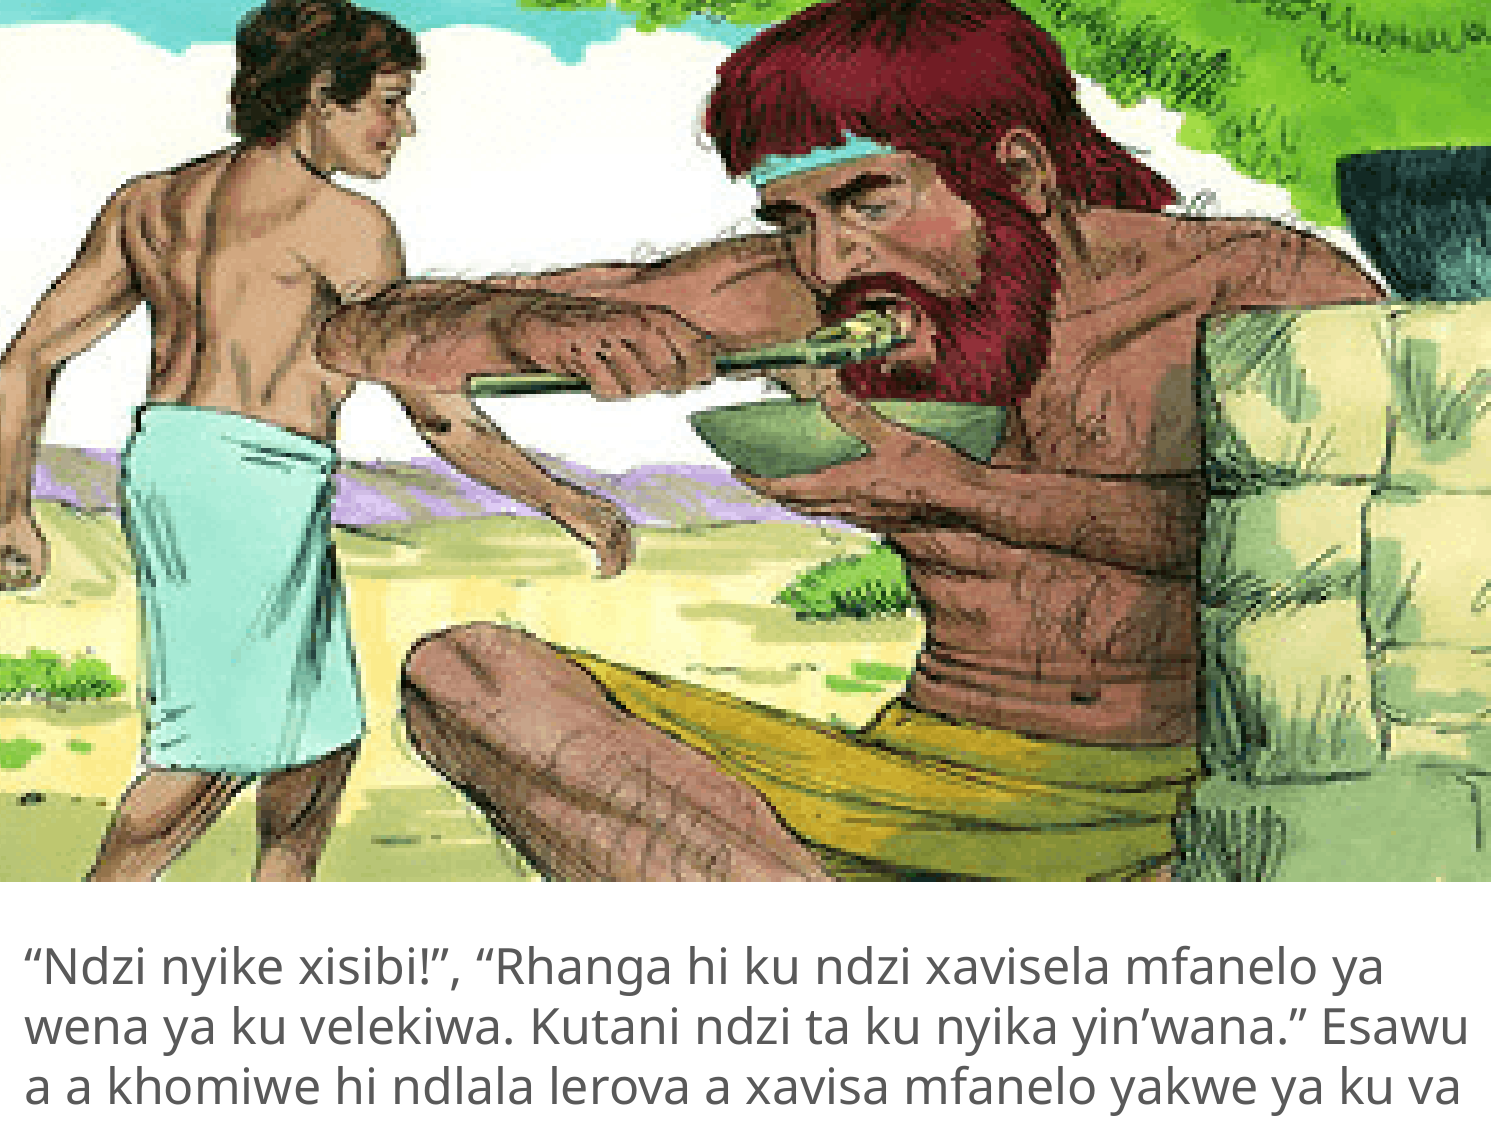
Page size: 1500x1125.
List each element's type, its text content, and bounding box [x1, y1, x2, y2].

picture [0, 0, 1491, 882]
text_box “Ndzi nyike xisibi!”, “Rhanga hi ku ndzi xavisela mfanelo ya wena ya ku velekiwa. Kutani ndzi ta ku nyika yin’wana.” Esawu a a khomiwe hi ndlala lerova a xavisa mfanelo yakwe ya ku va mativula hi xibya xin’we xa xisibi xo tshwuka. [9, 927, 1495, 1125]
